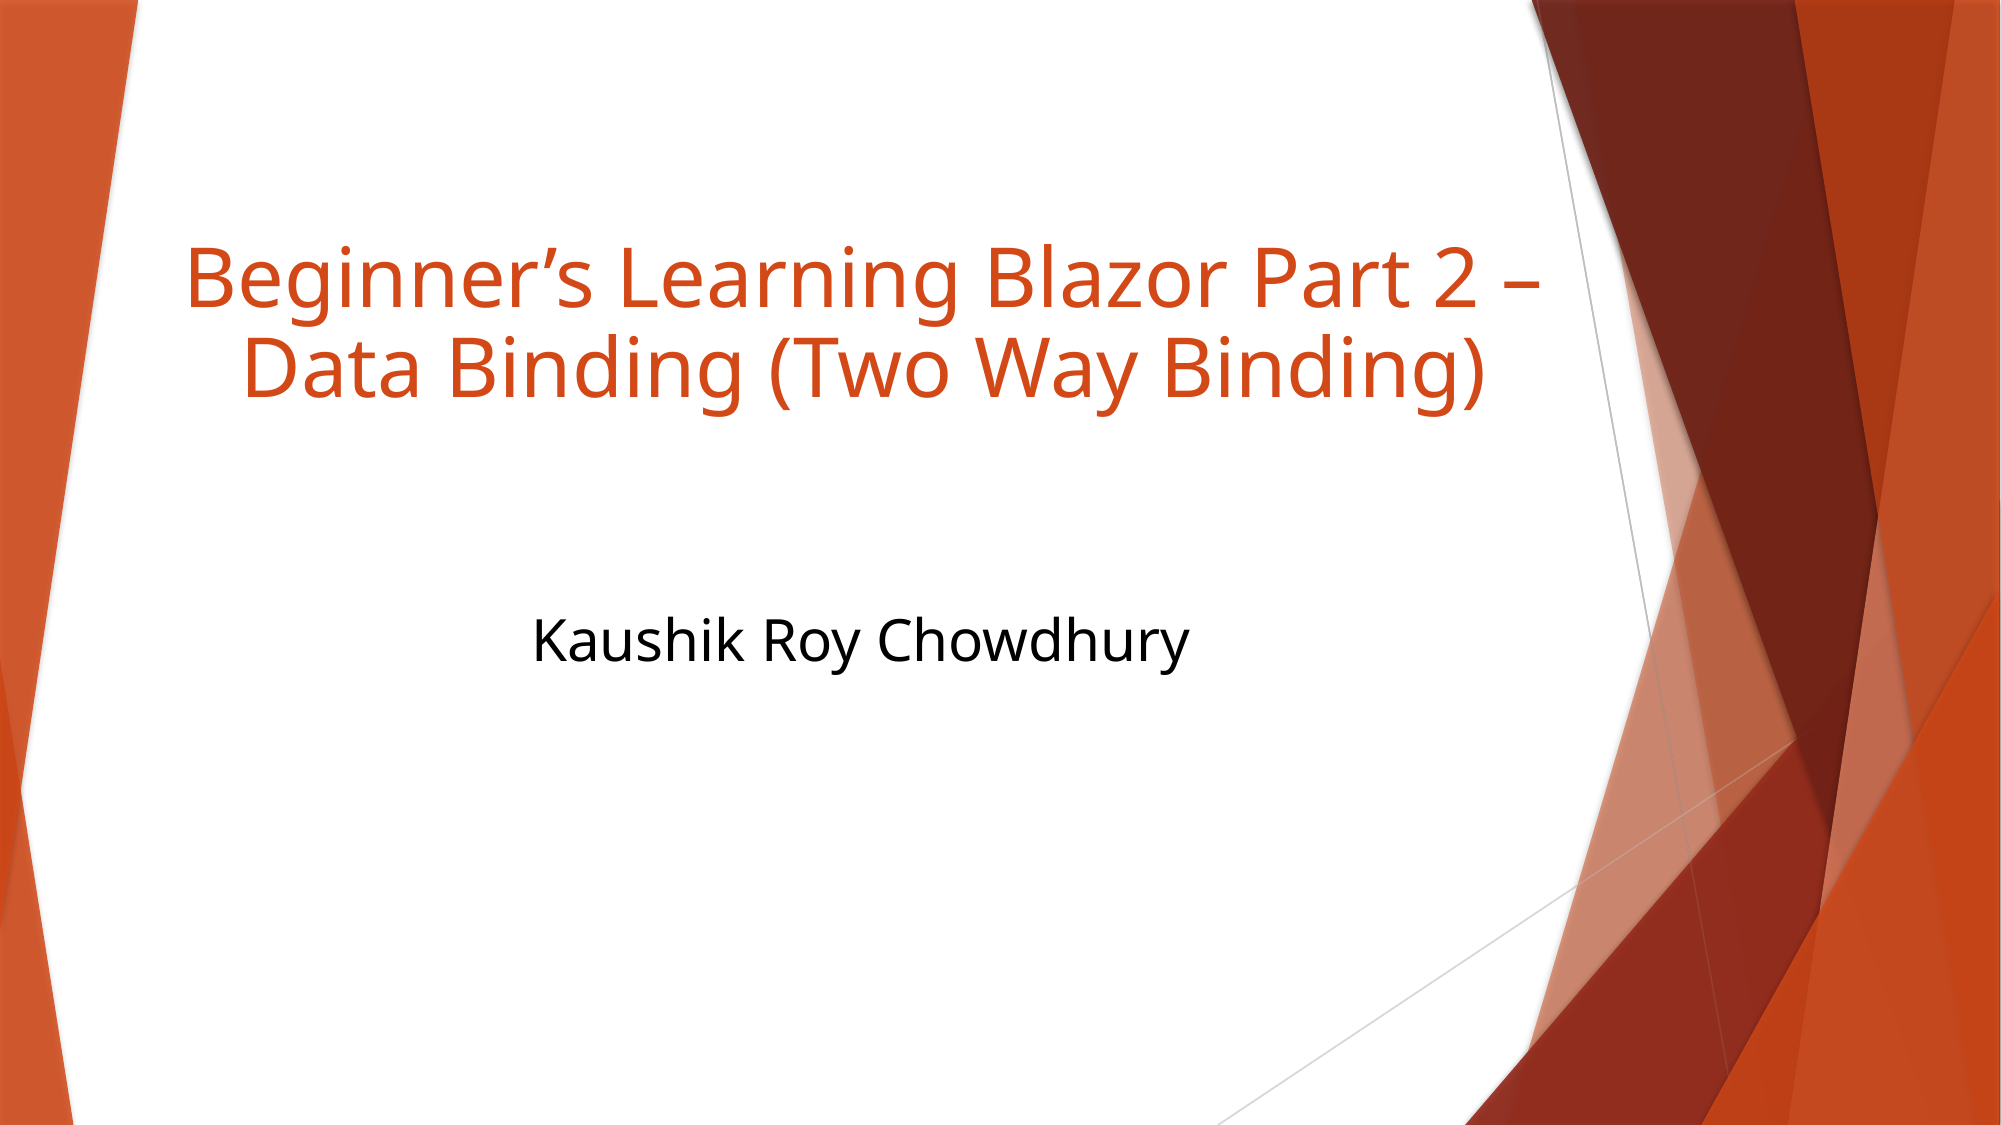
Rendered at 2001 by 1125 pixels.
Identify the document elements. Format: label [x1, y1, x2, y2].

text_box [0, 0, 2000, 1125]
